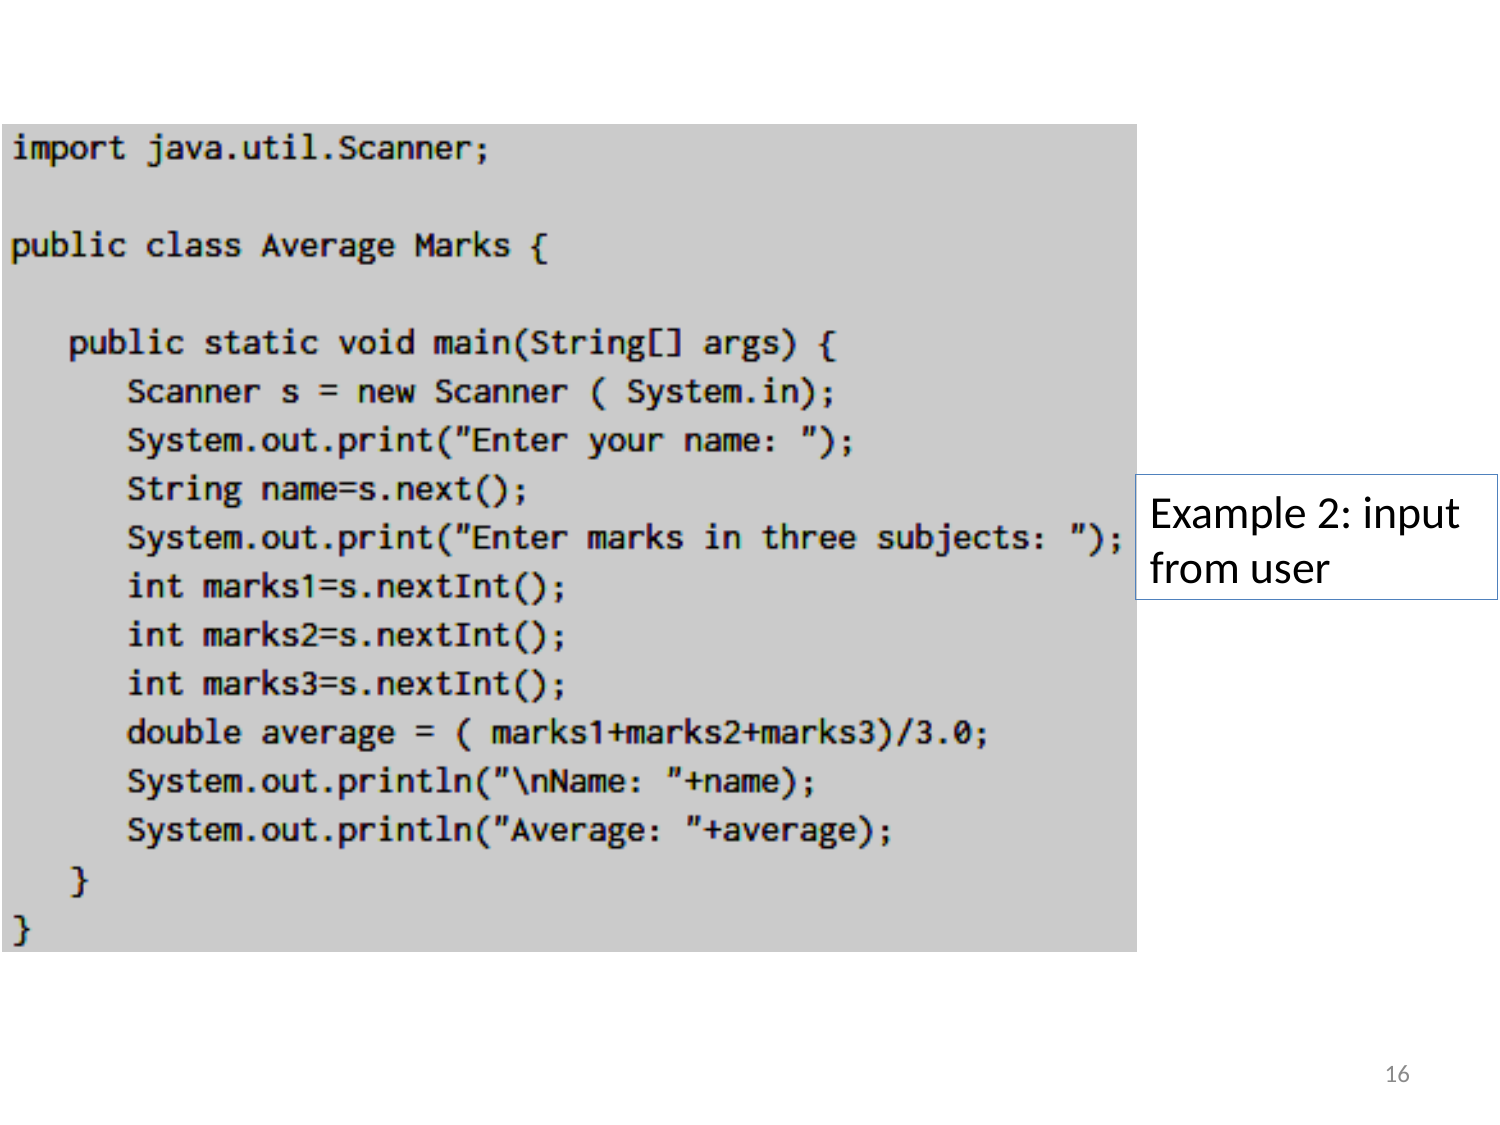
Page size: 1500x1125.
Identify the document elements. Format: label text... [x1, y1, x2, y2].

text_box Example 2: input from user [1141, 474, 1498, 600]
slide_number 16 [1074, 1042, 1425, 1103]
picture [2, 124, 1137, 952]
